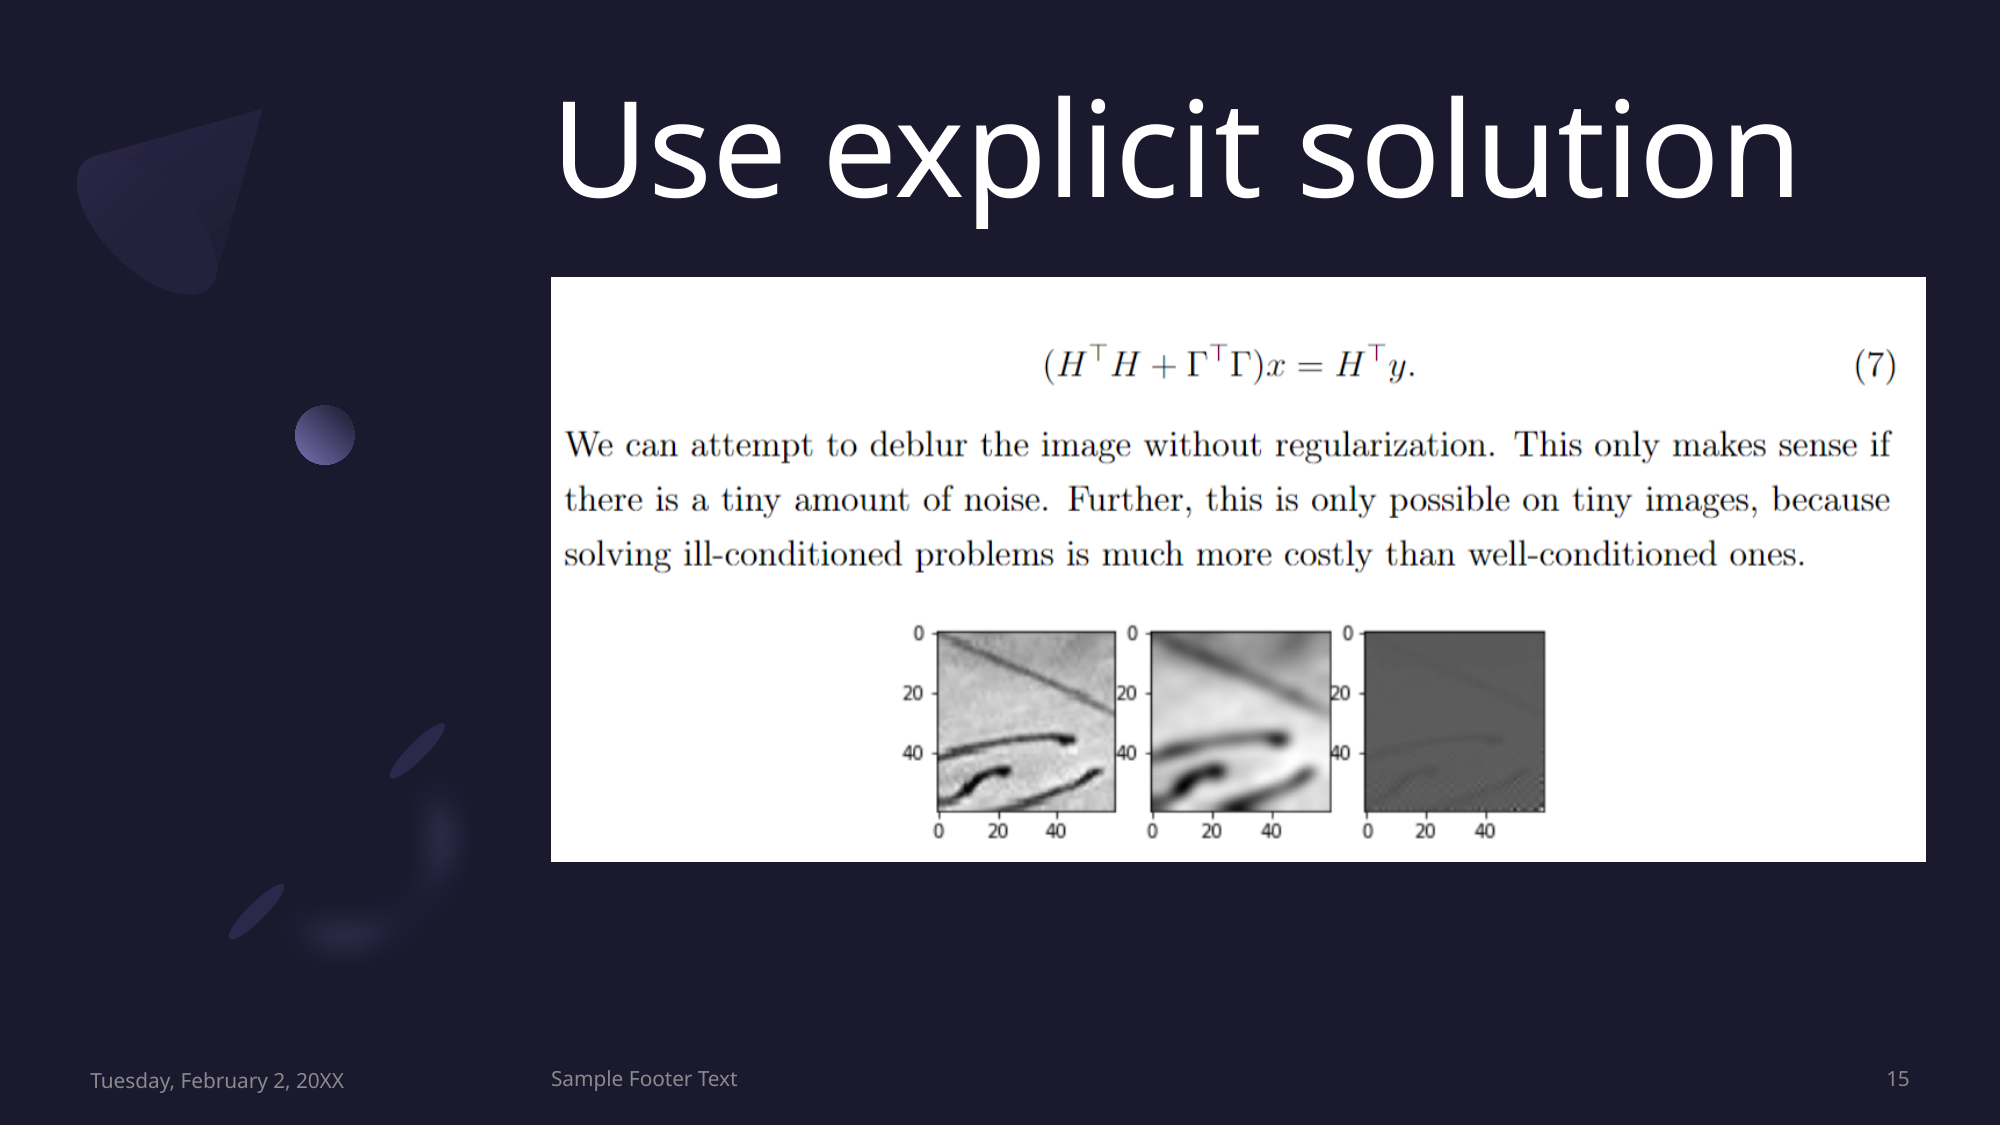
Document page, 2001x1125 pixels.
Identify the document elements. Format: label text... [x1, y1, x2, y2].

title Use explicit solution [551, 63, 1910, 232]
slide_number 15 [1632, 1067, 1910, 1093]
picture [551, 277, 1926, 862]
footer Sample Footer Text [551, 1067, 1598, 1093]
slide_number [90, 1067, 522, 1093]
